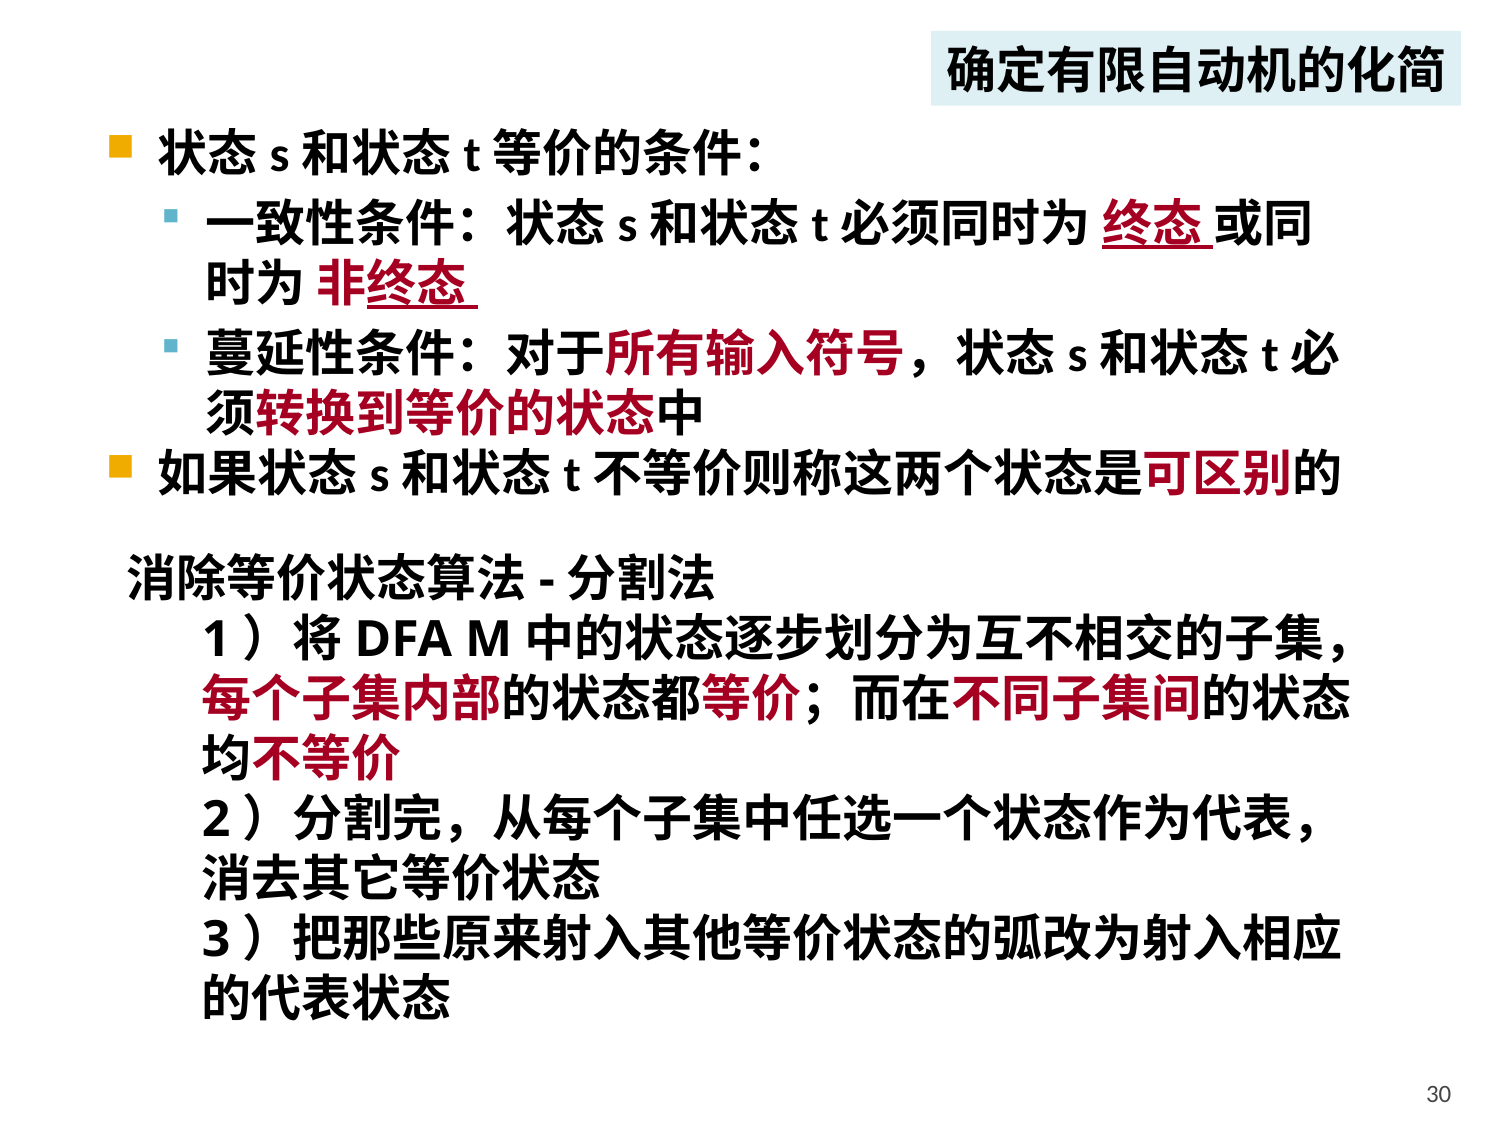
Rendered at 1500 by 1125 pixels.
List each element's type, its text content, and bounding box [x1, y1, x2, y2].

list 状态s和状态t等价的条件： 一致性条件：状态s和状态t必须同时为 终态 或同时为 非终态 蔓延性条件：对于所有输入符号，状态s和状态t必须转换到等价的状态中 如果状态s和状态t不等价则称这两个状态是可区别的 [76, 106, 1377, 539]
text_box 确定有限自动机的化简 [931, 30, 1461, 106]
slide_number 30 [1345, 1062, 1467, 1108]
text_box 消除等价状态算法-分割法 1）将DFA M中的状态逐步划分为互不相交的子集，每个子集内部的状态都等价；而在不同子集间的状态均不等价 2）分割完，从每个子集中任选一个状态作为代表，消去其它等价状态 3）把那些原来射入其他等价状态的弧改为射入相应的代表状态 [112, 538, 1400, 1034]
